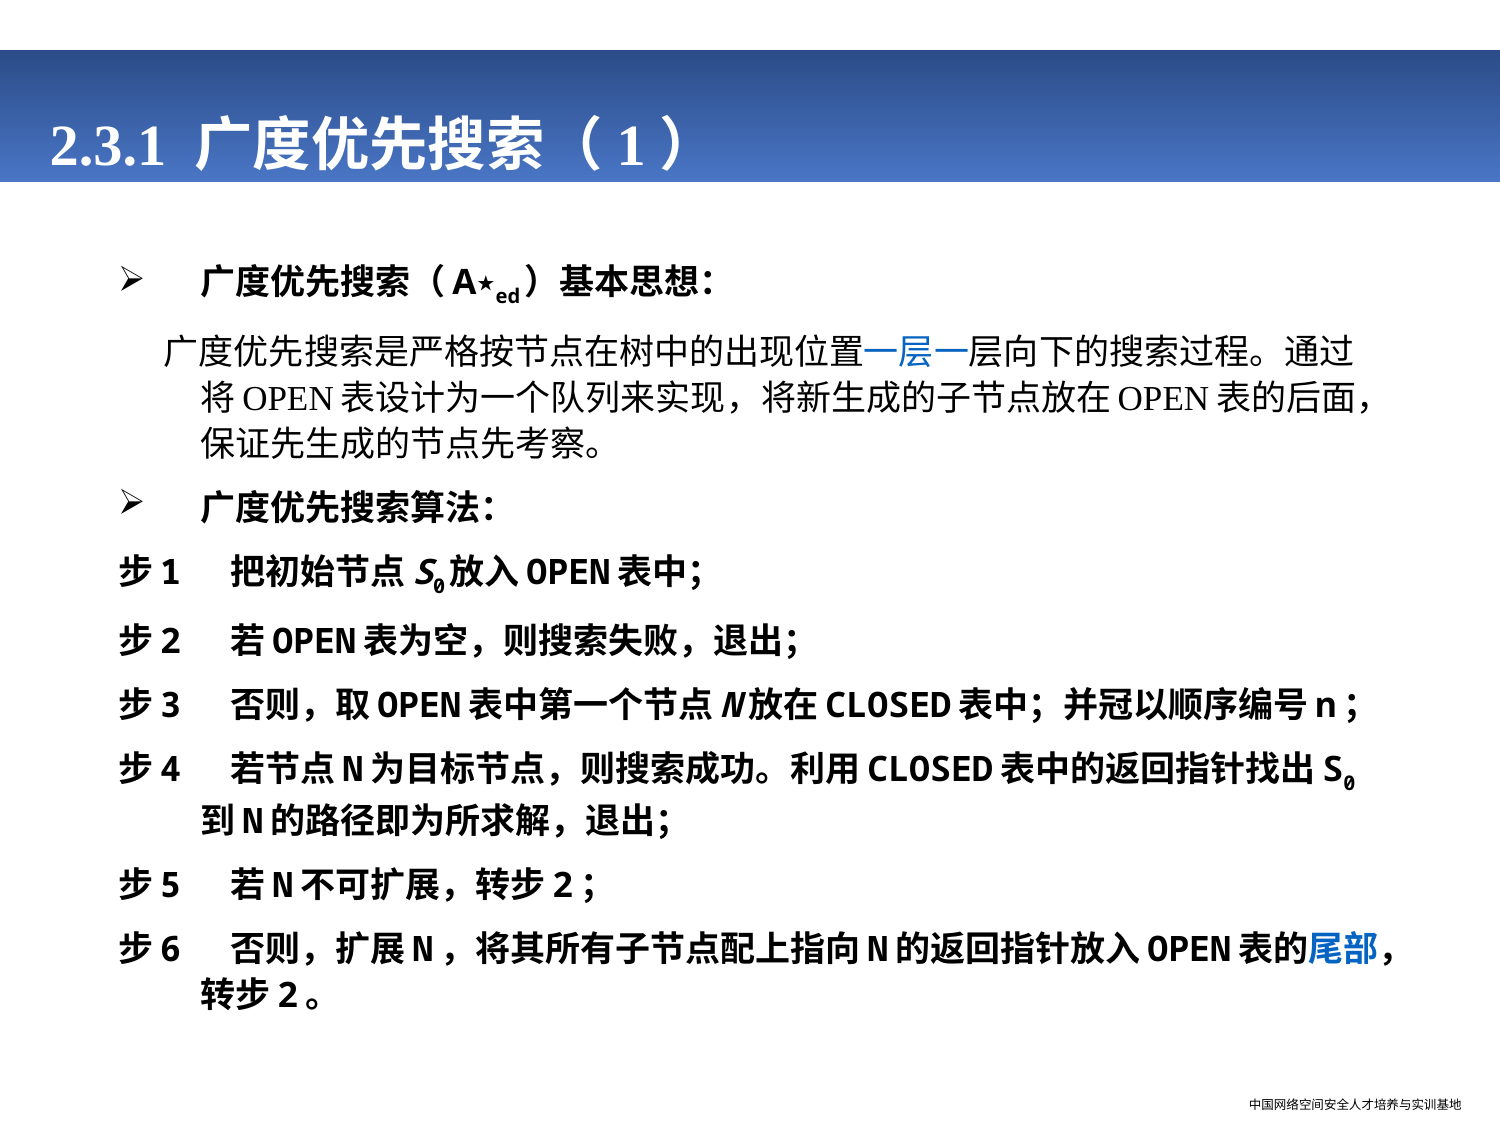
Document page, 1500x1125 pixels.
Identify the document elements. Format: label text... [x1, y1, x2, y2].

list 广度优先搜索（A٭ed）基本思想： 广度优先搜索是严格按节点在树中的出现位置一层一层向下的搜索过程。通过将OPEN表设计为一个队列来实现，将新生成的子节点放在OPEN表的后面，保证先生成的节点先考察。 广度优先搜索算法： 步1 把初始节点S0放入OPEN表中； 步2 若OPEN表为空，则搜索失败，退出； 步3 否则，取OPEN表中第一个节点N放在CLOSED表中；并冠以顺序编号n； 步4 若节点N为目标节点，则搜索成功。利用CLOSED表中的返回指针找出S0到N的路径即为所求解，退出； 步5 若N不可扩展，转步2； 步6 否则，扩展N，将其所有子节点配上指向N的返回指针放入OPEN表的尾部，转步2。 [103, 247, 1397, 1026]
title 2.3.1 广度优先搜索（1） [34, 70, 1437, 186]
